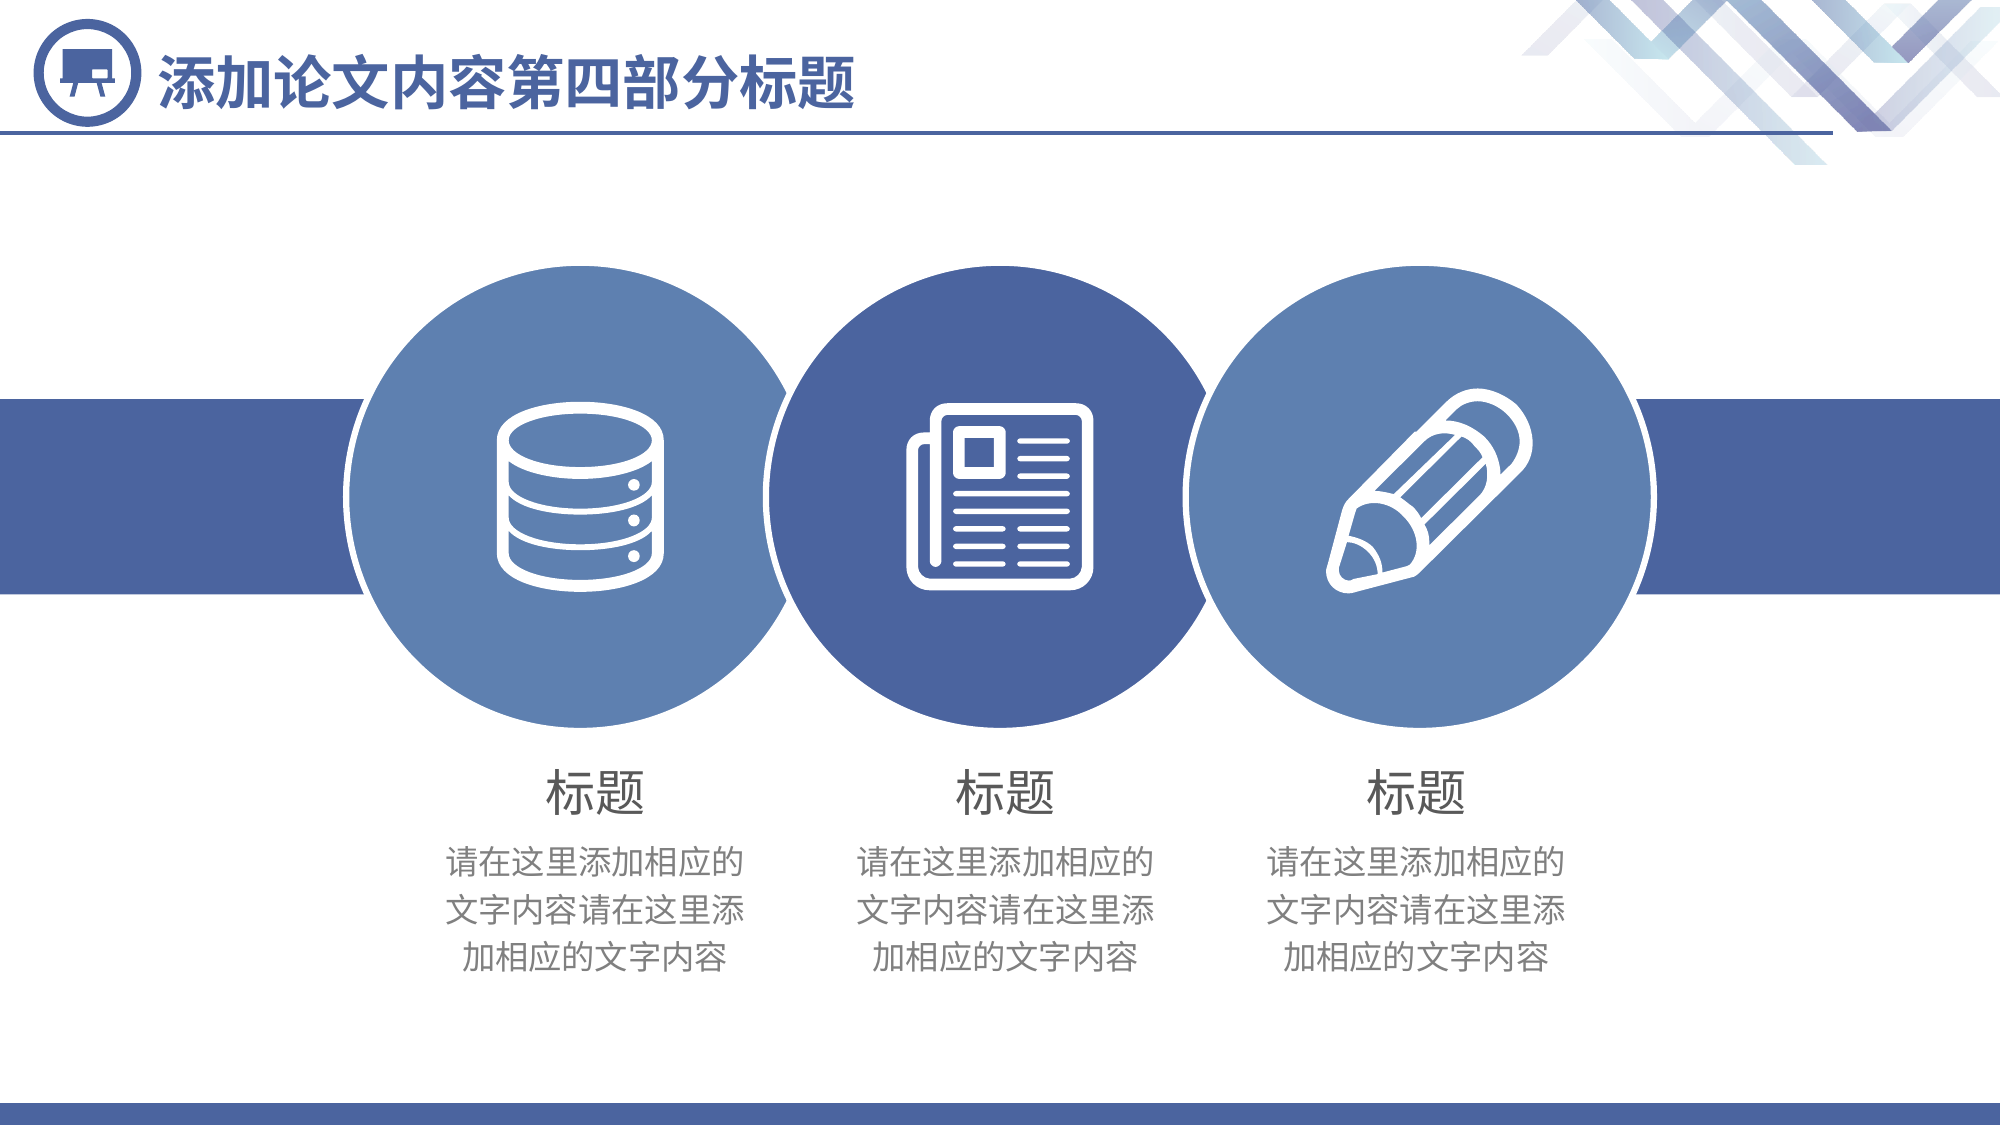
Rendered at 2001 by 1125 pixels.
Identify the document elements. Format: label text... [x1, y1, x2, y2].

text_box 标题 [1307, 733, 1526, 825]
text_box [906, 403, 1094, 591]
text_box [345, 261, 790, 733]
text_box 请在这里添加相应的文字内容请在这里添加相应的文字内容 [834, 825, 1177, 984]
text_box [496, 401, 664, 592]
text_box 标题 [485, 733, 705, 825]
text_box [764, 261, 1210, 733]
text_box 添加论文内容第四部分标题 [142, 4, 888, 124]
text_box [1634, 398, 2000, 595]
text_box 请在这里添加相应的文字内容请在这里添加相应的文字内容 [1245, 825, 1588, 984]
text_box 标题 [896, 733, 1116, 825]
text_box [35, 20, 140, 126]
picture [1412, 0, 2000, 166]
text_box [1326, 388, 1533, 594]
text_box [1184, 261, 1655, 733]
text_box [0, 398, 366, 595]
text_box [0, 1102, 2000, 1125]
text_box 请在这里添加相应的文字内容请在这里添加相应的文字内容 [424, 825, 766, 984]
